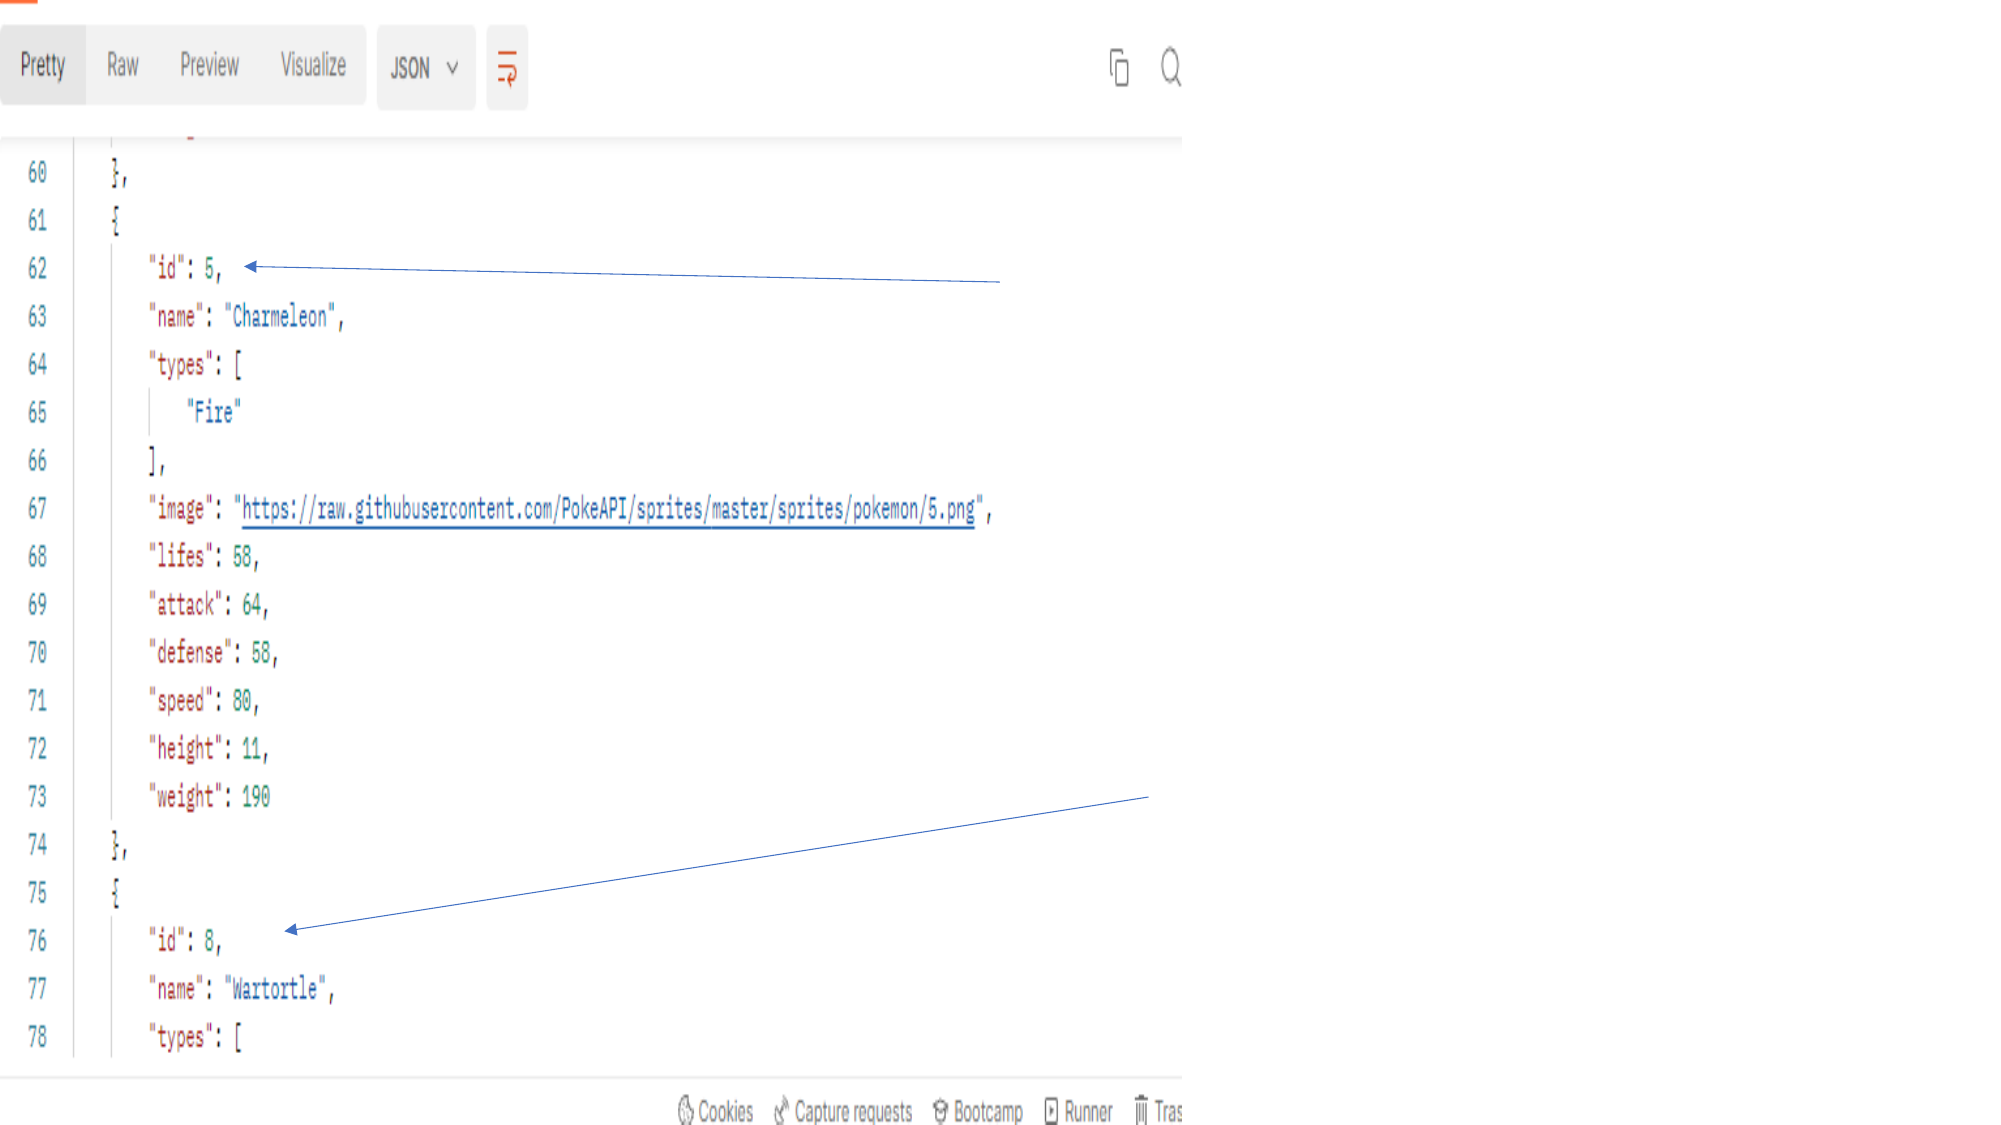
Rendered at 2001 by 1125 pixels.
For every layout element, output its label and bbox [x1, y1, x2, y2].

text_box [284, 796, 1149, 932]
picture [0, 0, 1182, 1125]
text_box [243, 266, 1000, 283]
